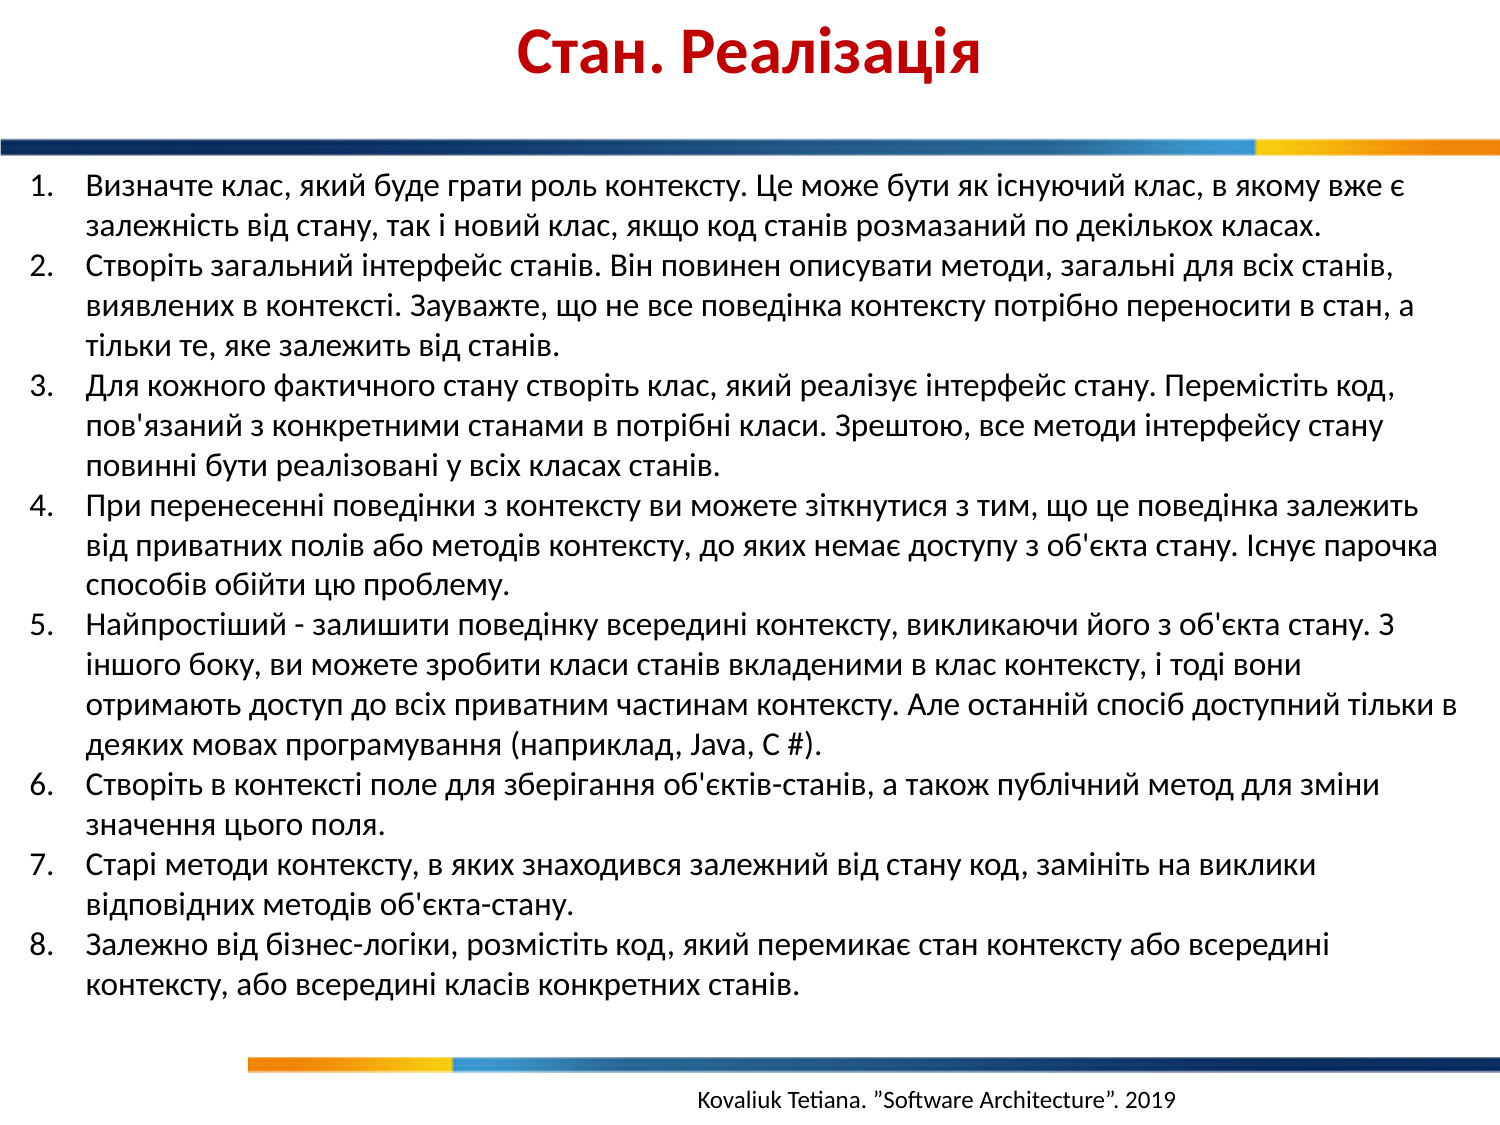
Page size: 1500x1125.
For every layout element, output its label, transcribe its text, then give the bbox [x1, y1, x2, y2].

text_box Стан. Реалізація [0, 0, 1500, 95]
picture [2, 139, 1500, 155]
text_box Визначте клас, який буде грати роль контексту. Це може бути як існуючий клас, в якому вже є залежність від стану, так і новий клас, якщо код станів розмазаний по декількох класах. Створіть загальний інтерфейс станів. Він повинен описувати методи, загальні для всіх станів, виявлених в контексті. Зауважте, що не все поведінка контексту потрібно переносити в стан, а тільки те, яке залежить від станів. Для кожного фактичного стану створіть клас, який реалізує інтерфейс стану. Перемістіть код, пов'язаний з конкретними станами в потрібні класи. Зрештою, все методи інтерфейсу стану повинні бути реалізовані у всіх класах станів. При перенесенні поведінки з контексту ви можете зіткнутися з тим, що це поведінка залежить від приватних полів або методів контексту, до яких немає доступу з об'єкта стану. Існує парочка способів обійти цю проблему. Найпростіший - залишити поведінку всередині контексту, викликаючи його з об'єкта стану. З іншого боку, ви можете зробити класи станів вкладеними в клас контексту, і тоді вони отримають доступ до всіх приватним частинам контексту. Але останній спосіб доступний тільки в деяких мовах програмування (наприклад, Java, C #). Створіть в контексті поле для зберігання об'єктів-станів, а також публічний метод для зміни значення цього поля. Старі методи контексту, в яких знаходився залежний від стану код, замініть на виклики відповідних методів об'єкта-стану. Залежно від бізнес-логіки, розмістіть код, який перемикає стан контексту або всередині контексту, або всередині класів конкретних станів. [14, 155, 1480, 1010]
picture [248, 1057, 1500, 1073]
